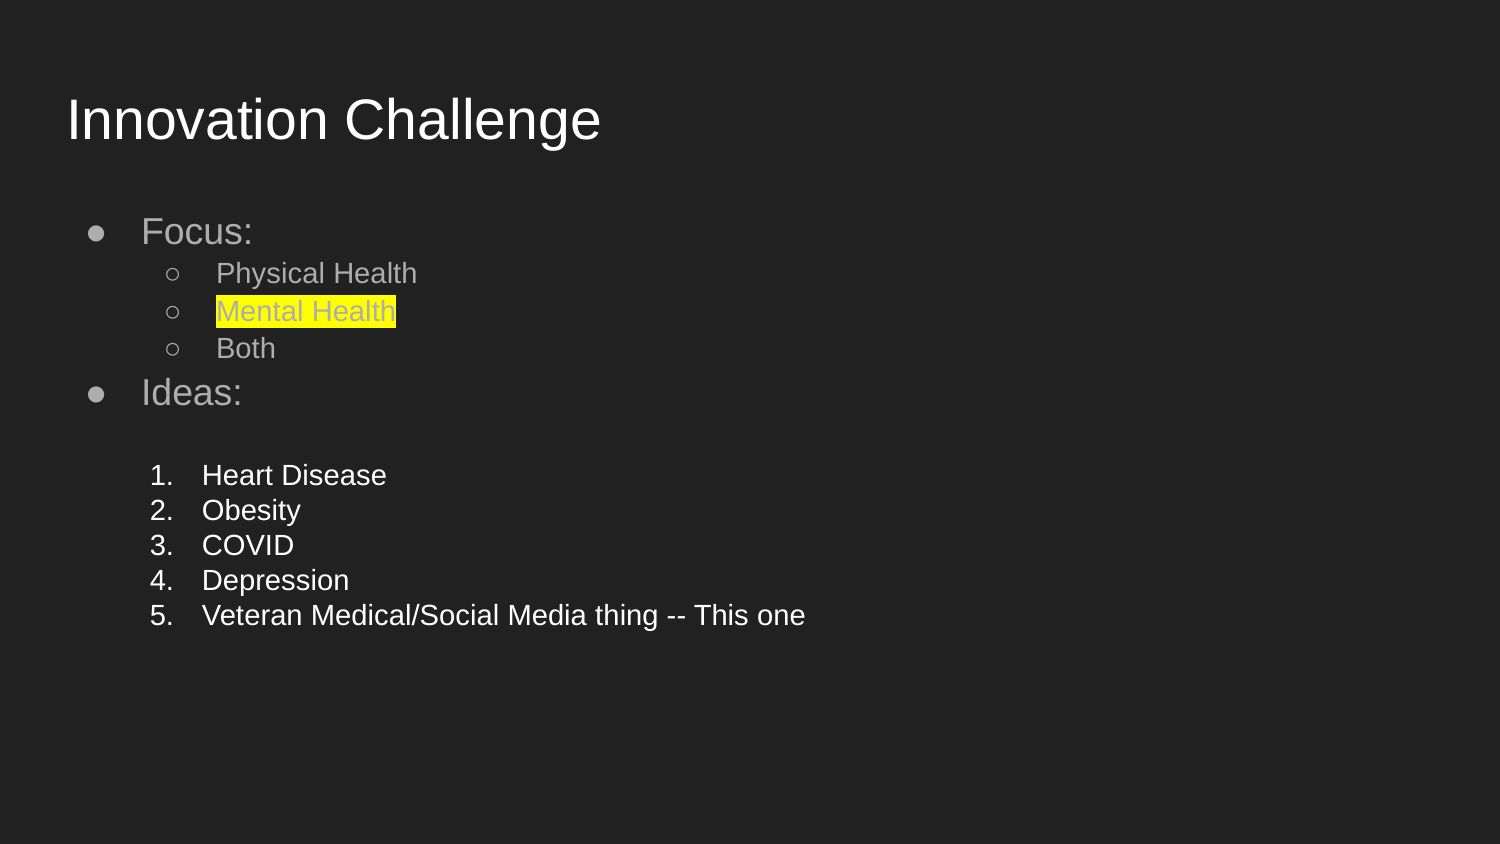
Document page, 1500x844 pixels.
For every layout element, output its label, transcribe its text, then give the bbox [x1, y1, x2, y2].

title Innovation Challenge [51, 72, 1449, 167]
text_box Heart Disease Obesity COVID Depression Veteran Medical/Social Media thing -- This one [111, 441, 1388, 647]
list Focus: Physical Health Mental Health Both Ideas: [51, 189, 1449, 750]
